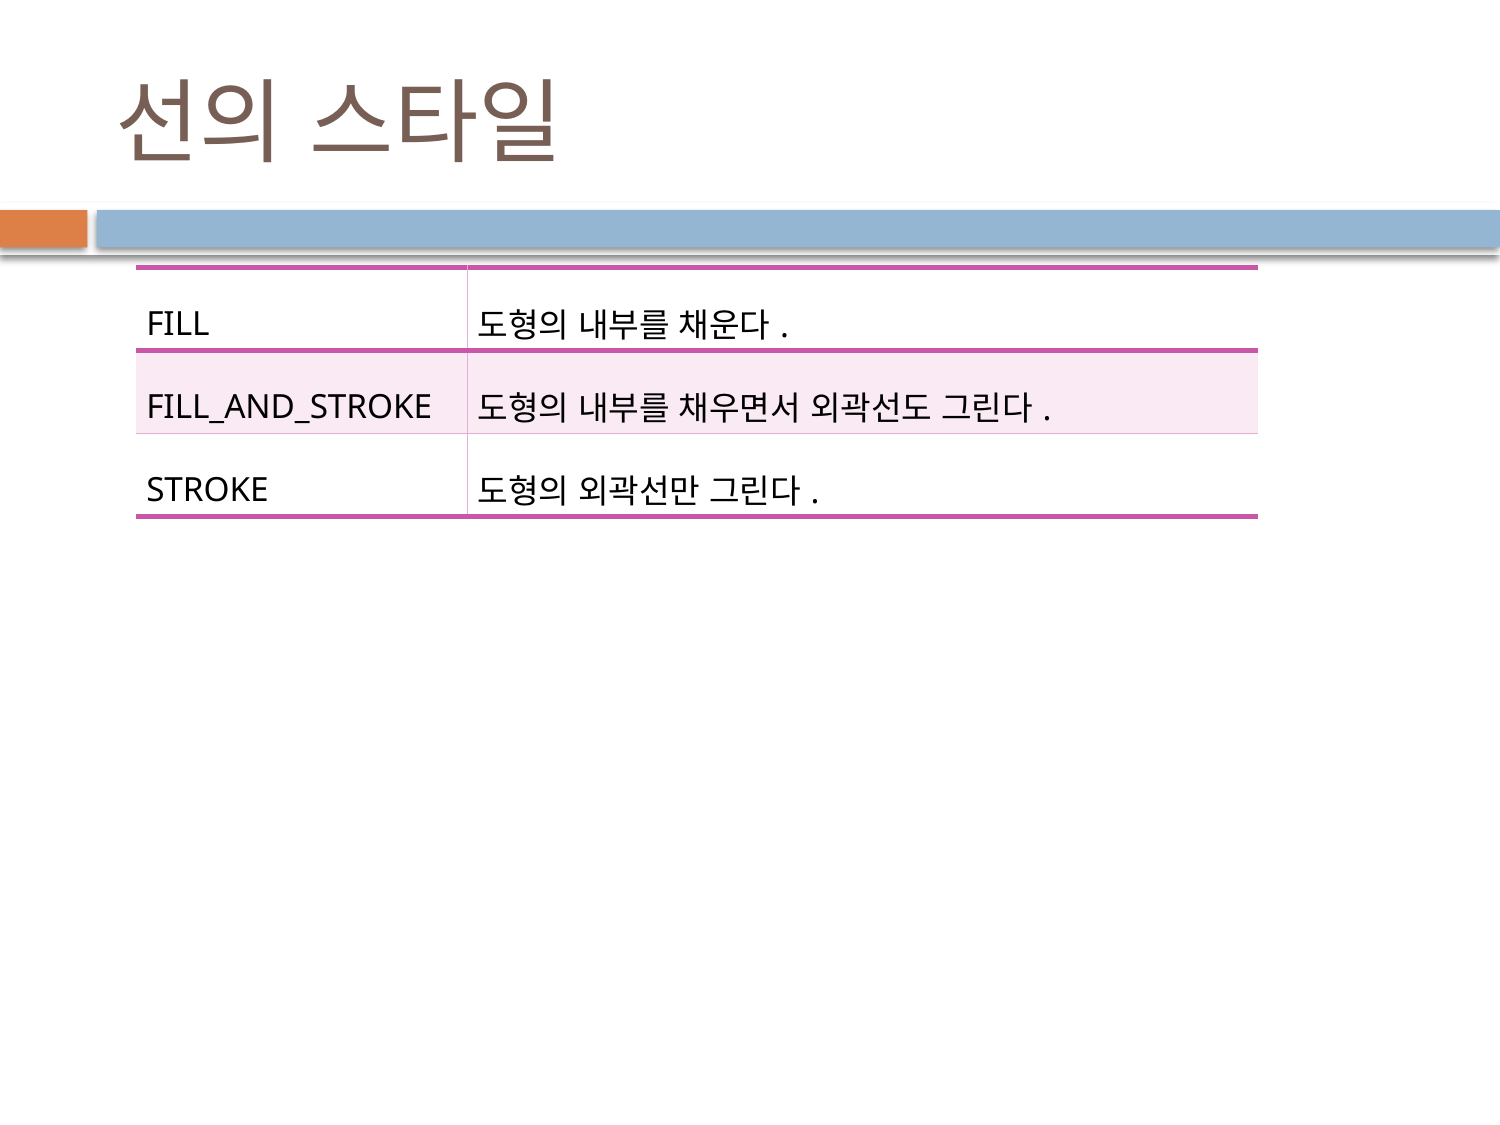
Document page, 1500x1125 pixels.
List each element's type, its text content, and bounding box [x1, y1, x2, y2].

table_cell 도형의 외곽선만 그린다. [468, 434, 1258, 514]
table_cell 도형의 내부를 채우면서 외곽선도 그린다. [468, 353, 1258, 433]
table_header FILL [136, 270, 467, 348]
table_cell FILL_AND_STROKE [136, 353, 467, 433]
table_cell STROKE [136, 434, 467, 514]
table_header 도형의 내부를 채운다. [468, 270, 1258, 348]
title 선의 스타일 [100, 37, 1438, 200]
